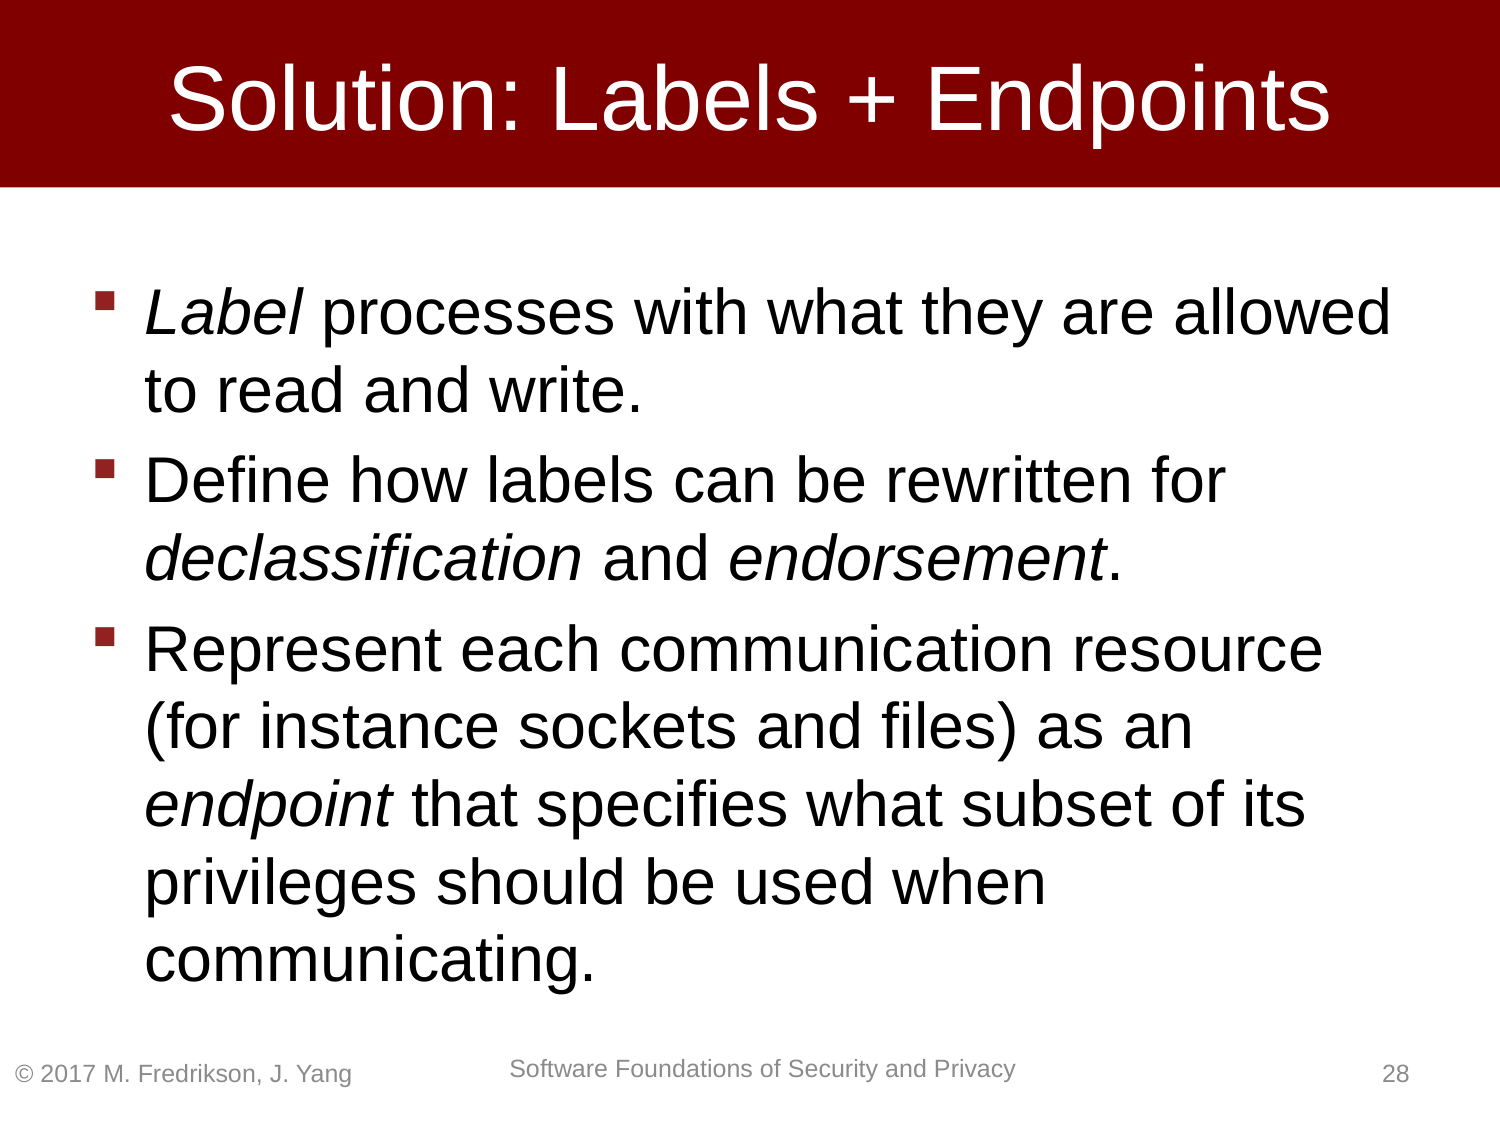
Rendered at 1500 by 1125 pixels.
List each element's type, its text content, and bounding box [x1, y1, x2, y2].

list Label processes with what they are allowed to read and write. Define how labels can be rewritten for declassification and endorsement. Represent each communication resource (for instance sockets and files) as an endpoint that specifies what subset of its privileges should be used when communicating. [75, 262, 1425, 1005]
slide_number 27 [1074, 1042, 1425, 1103]
title Solution: Labels + Endpoints [0, 0, 1500, 188]
footer © 2017 M. Fredrikson, J. Yang [0, 1042, 475, 1103]
